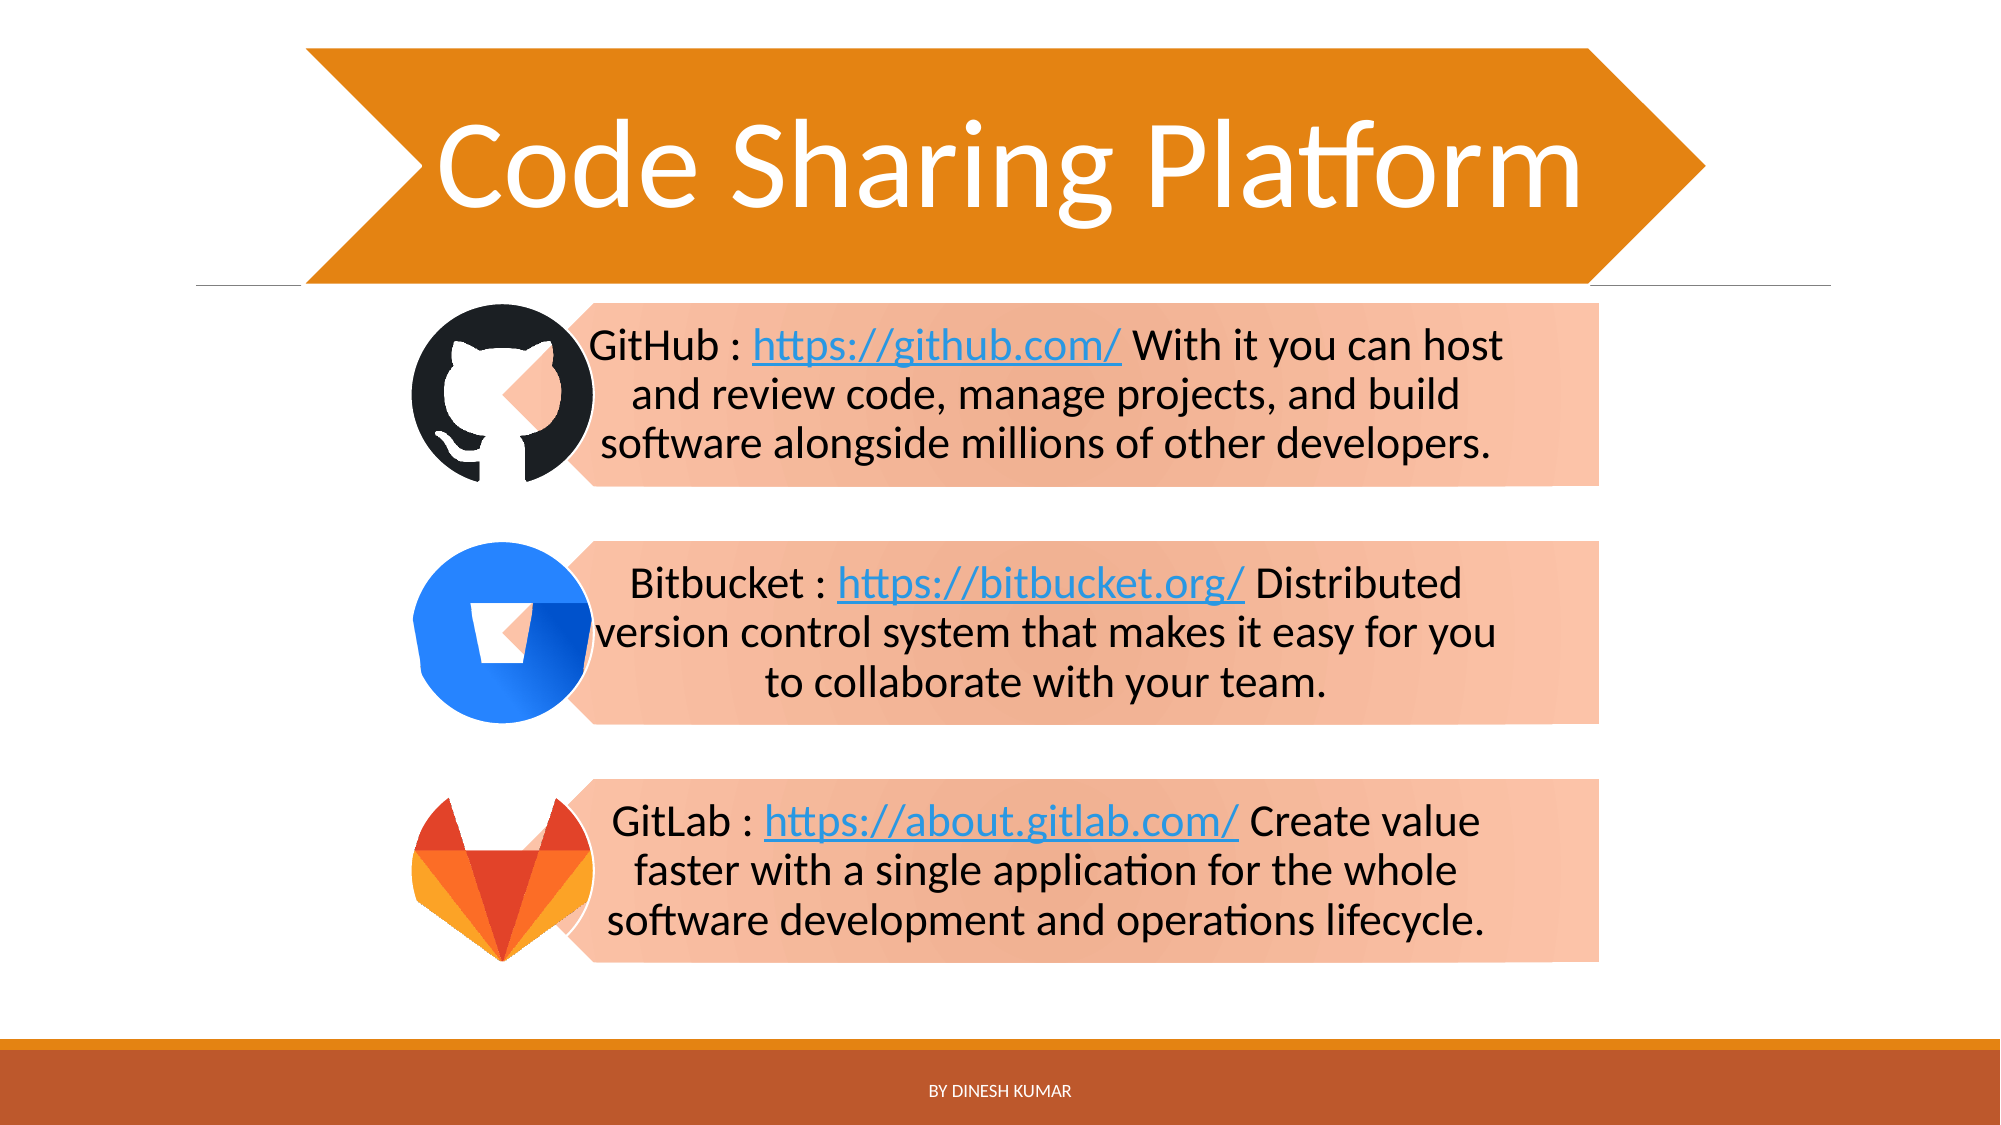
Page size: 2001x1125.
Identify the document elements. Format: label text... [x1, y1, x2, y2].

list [179, 302, 1831, 964]
footer By Dinesh Kumar [604, 1059, 1396, 1120]
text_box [179, 46, 1831, 286]
